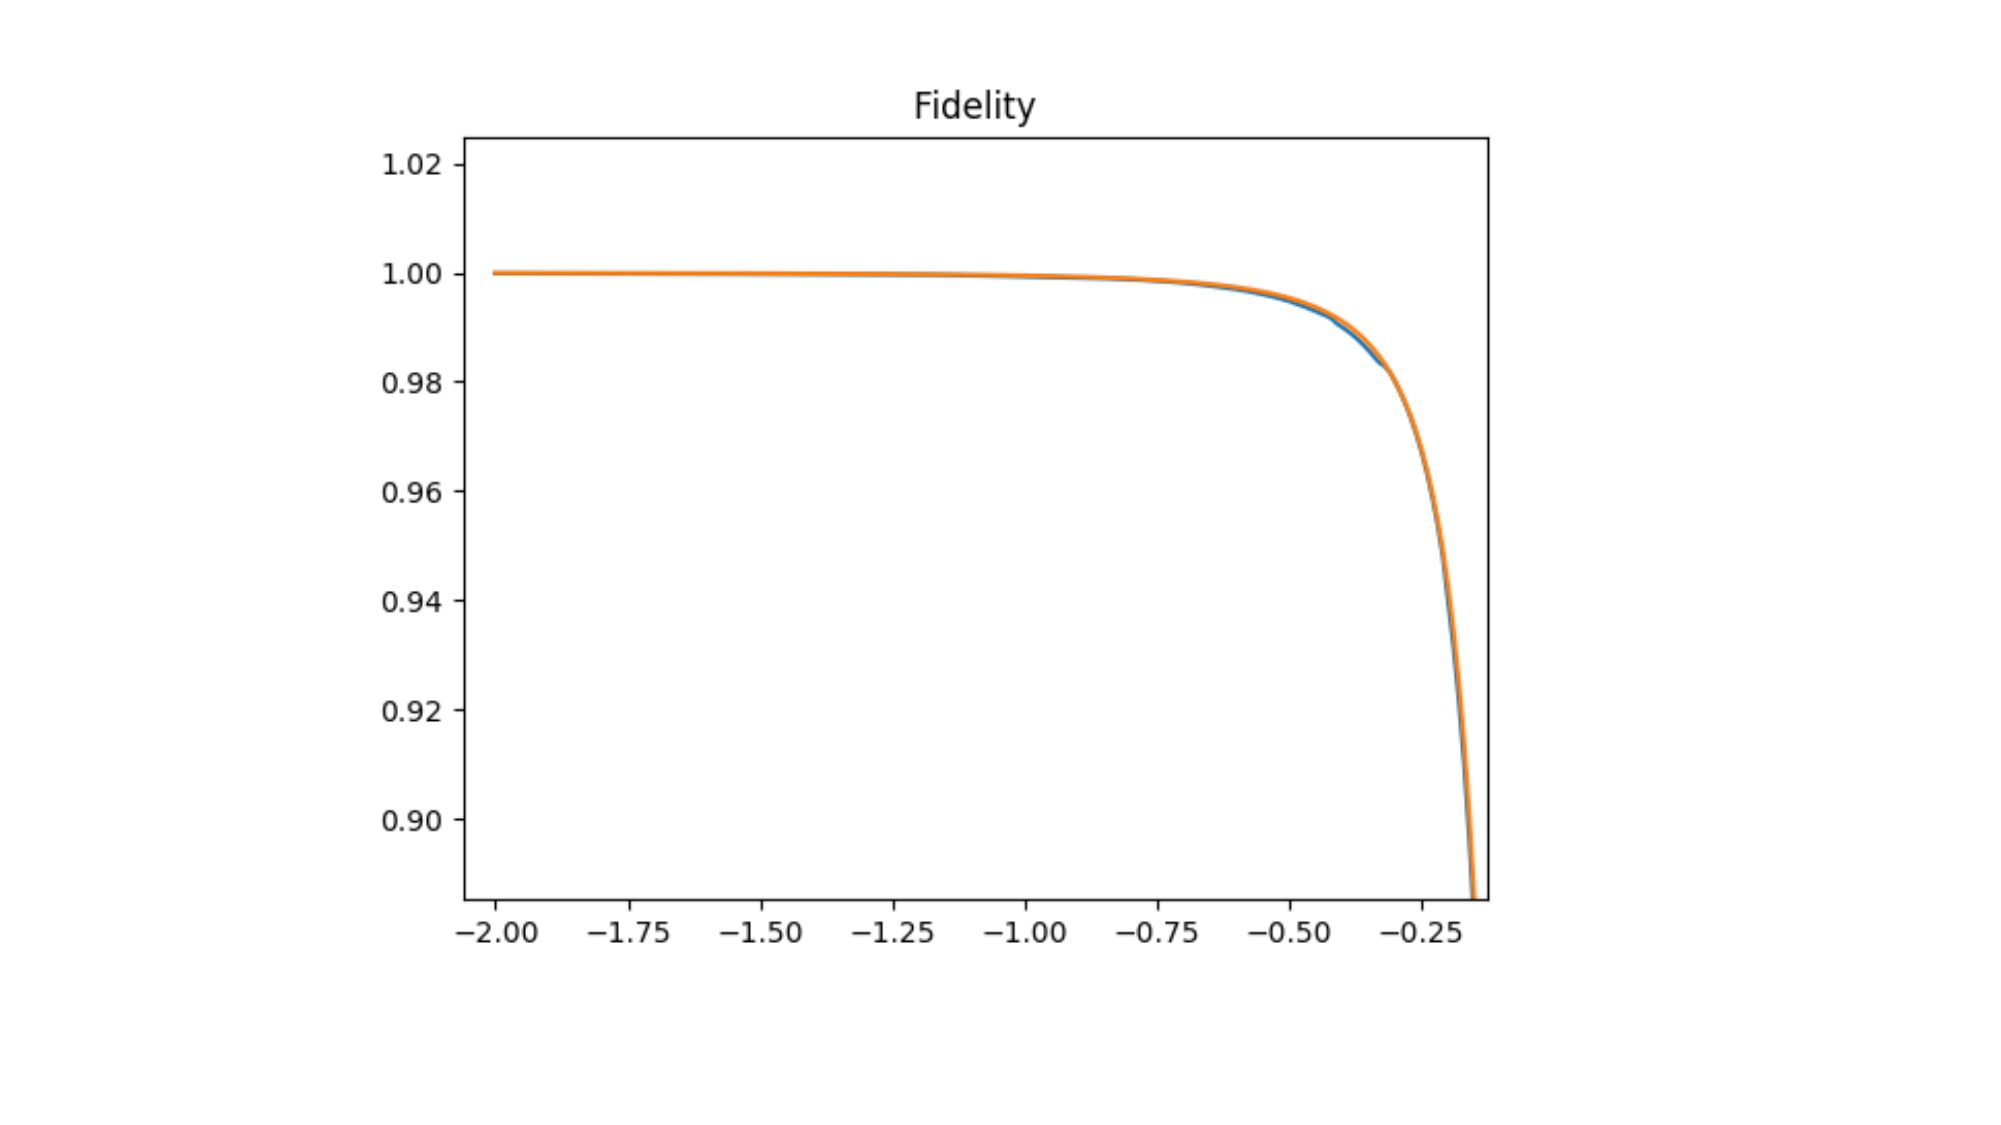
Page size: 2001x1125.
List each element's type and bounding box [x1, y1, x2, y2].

list [299, 18, 1620, 1009]
